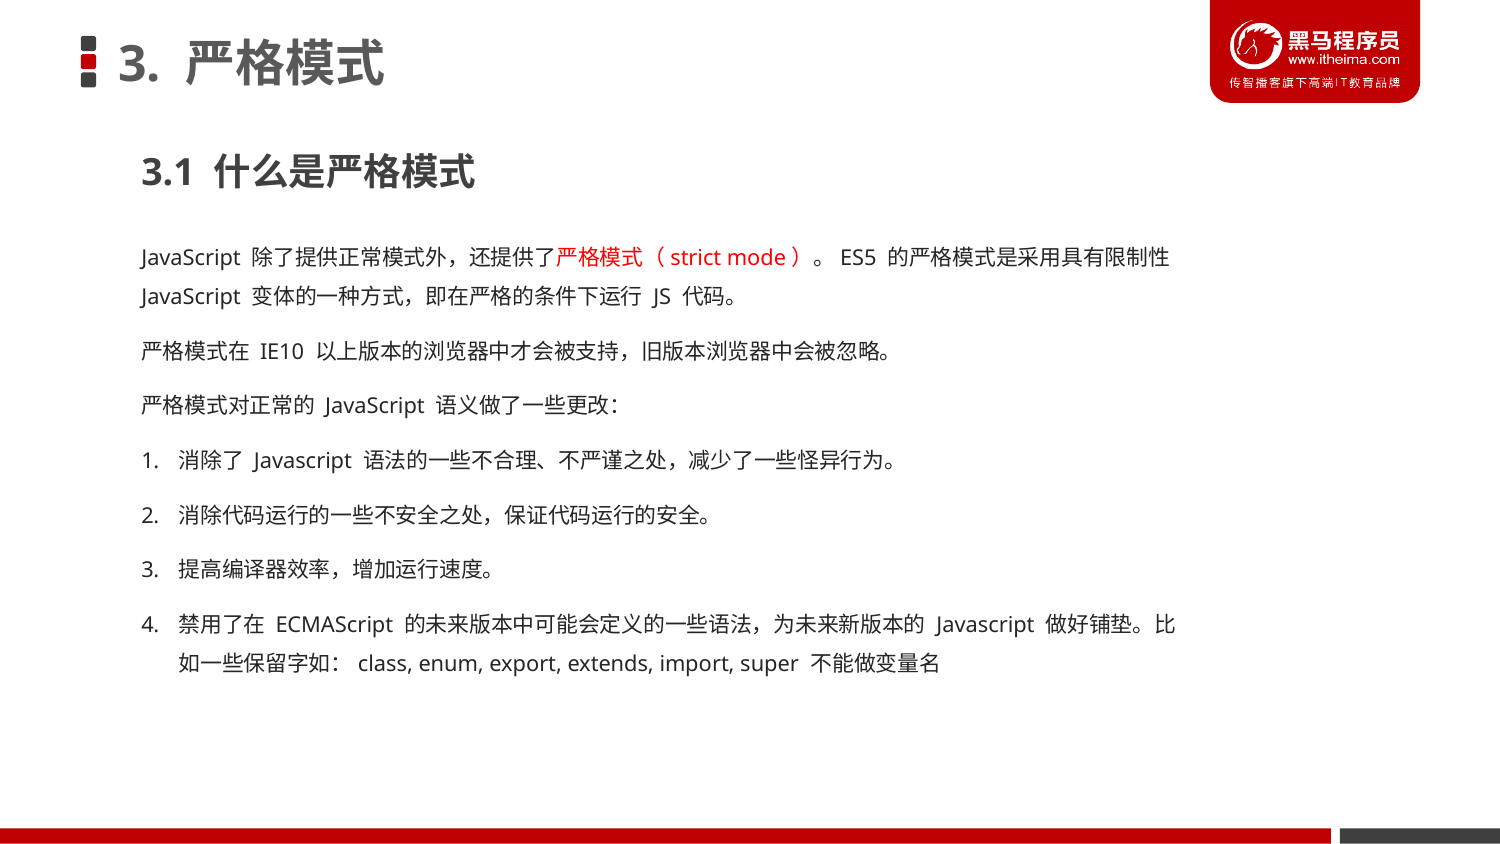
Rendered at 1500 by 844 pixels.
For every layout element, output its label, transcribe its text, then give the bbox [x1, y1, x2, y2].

picture [1211, 11, 1419, 97]
list 3.1 什么是严格模式 [126, 146, 1209, 235]
text_box JavaScript 除了提供正常模式外，还提供了严格模式（strict mode）。ES5 的严格模式是采用具有限制性 JavaScript 变体的一种方式，即在严格的条件下运行 JS 代码。 严格模式在 IE10 以上版本的浏览器中才会被支持，旧版本浏览器中会被忽略。 严格模式对正常的 JavaScript 语义做了一些更改： 消除了 Javascript 语法的一些不合理、不严谨之处，减少了一些怪异行为。 消除代码运行的一些不安全之处，保证代码运行的安全。 提高编译器效率，增加运行速度。 禁用了在 ECMAScript 的未来版本中可能会定义的一些语法，为未来新版本的 Javascript 做好铺垫。比如一些保留字如：class, enum, export, extends, import, super 不能做变量名 [126, 235, 1209, 738]
title 3. 严格模式 [103, 9, 1209, 122]
